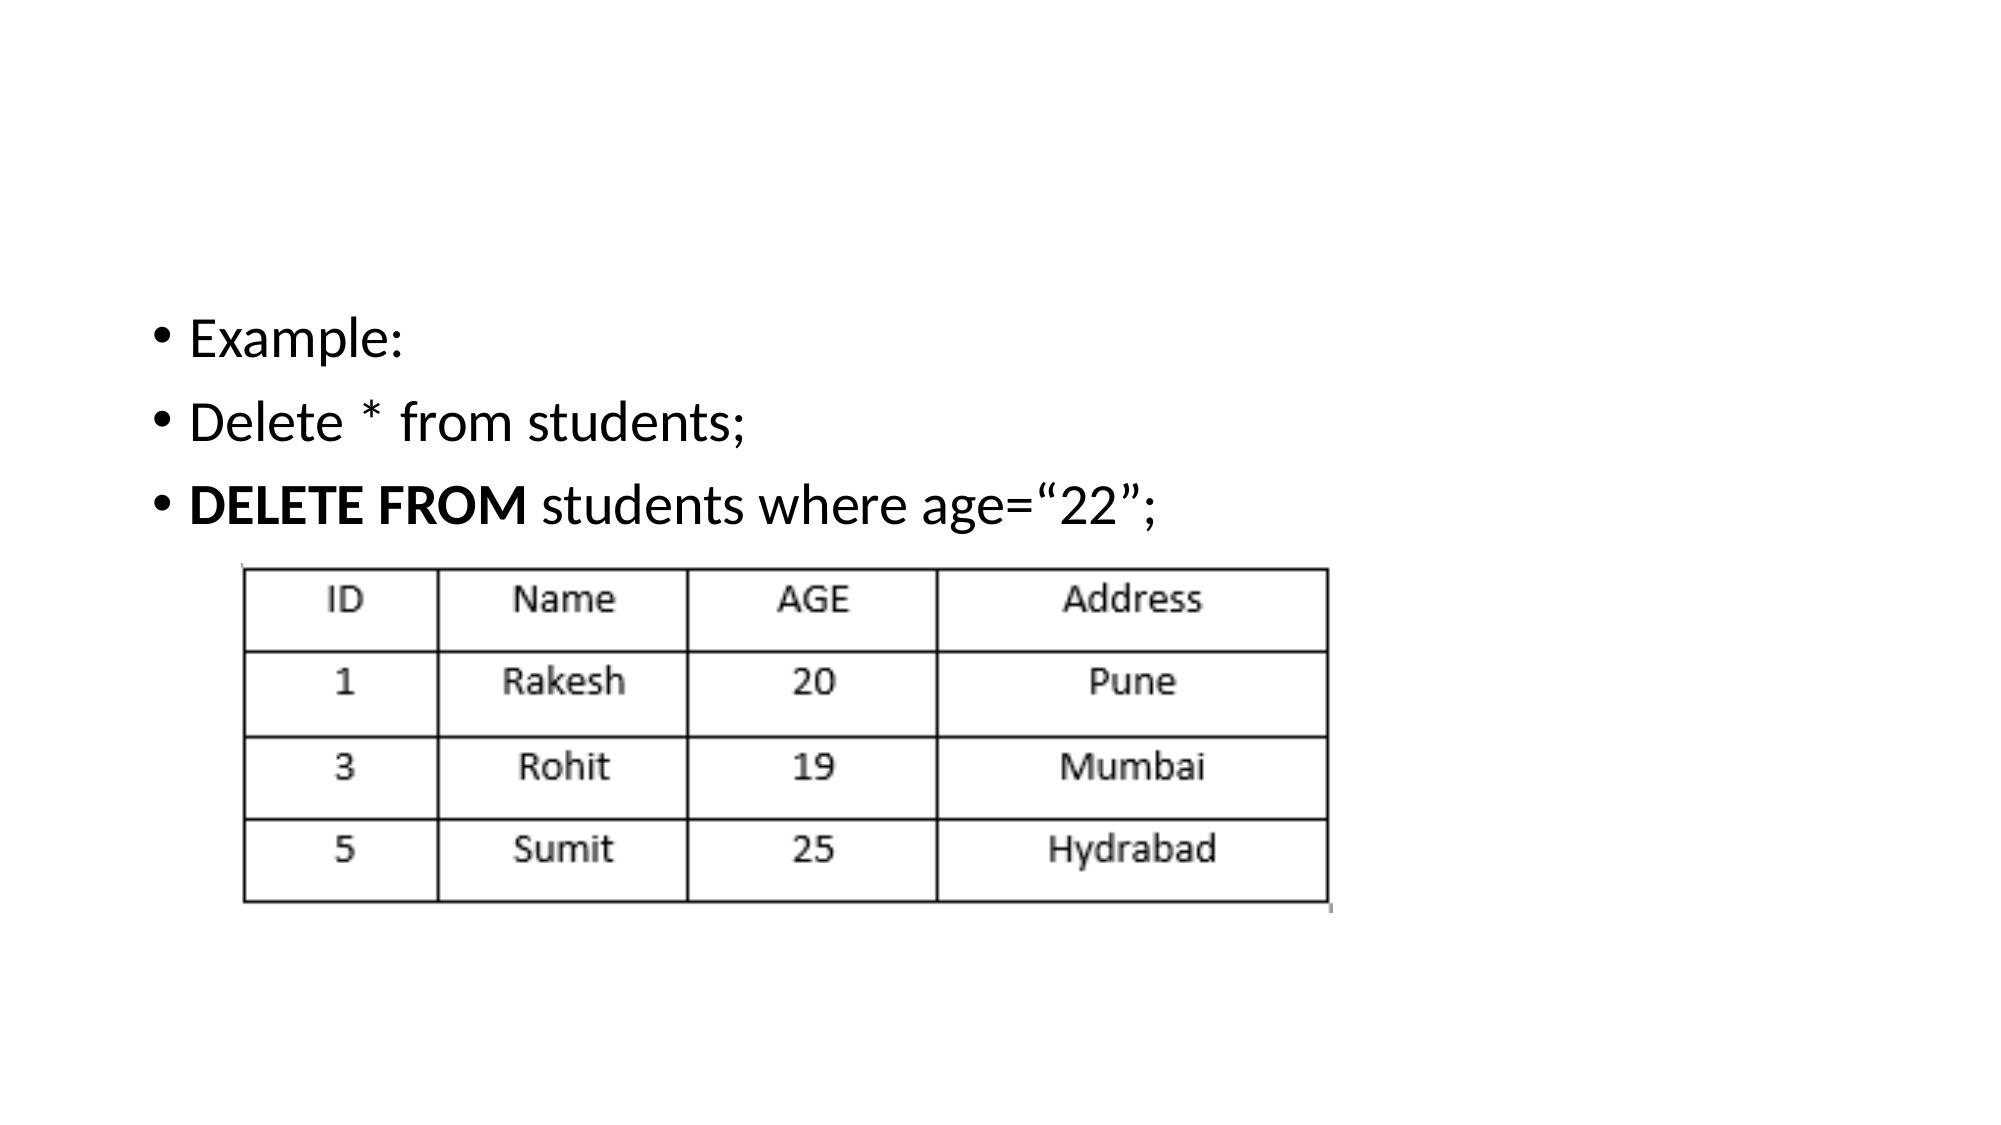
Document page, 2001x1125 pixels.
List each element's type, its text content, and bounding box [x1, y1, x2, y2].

list Example: Delete * from students; DELETE FROM students where age=“22”; [137, 299, 1863, 1014]
picture [241, 563, 1333, 913]
